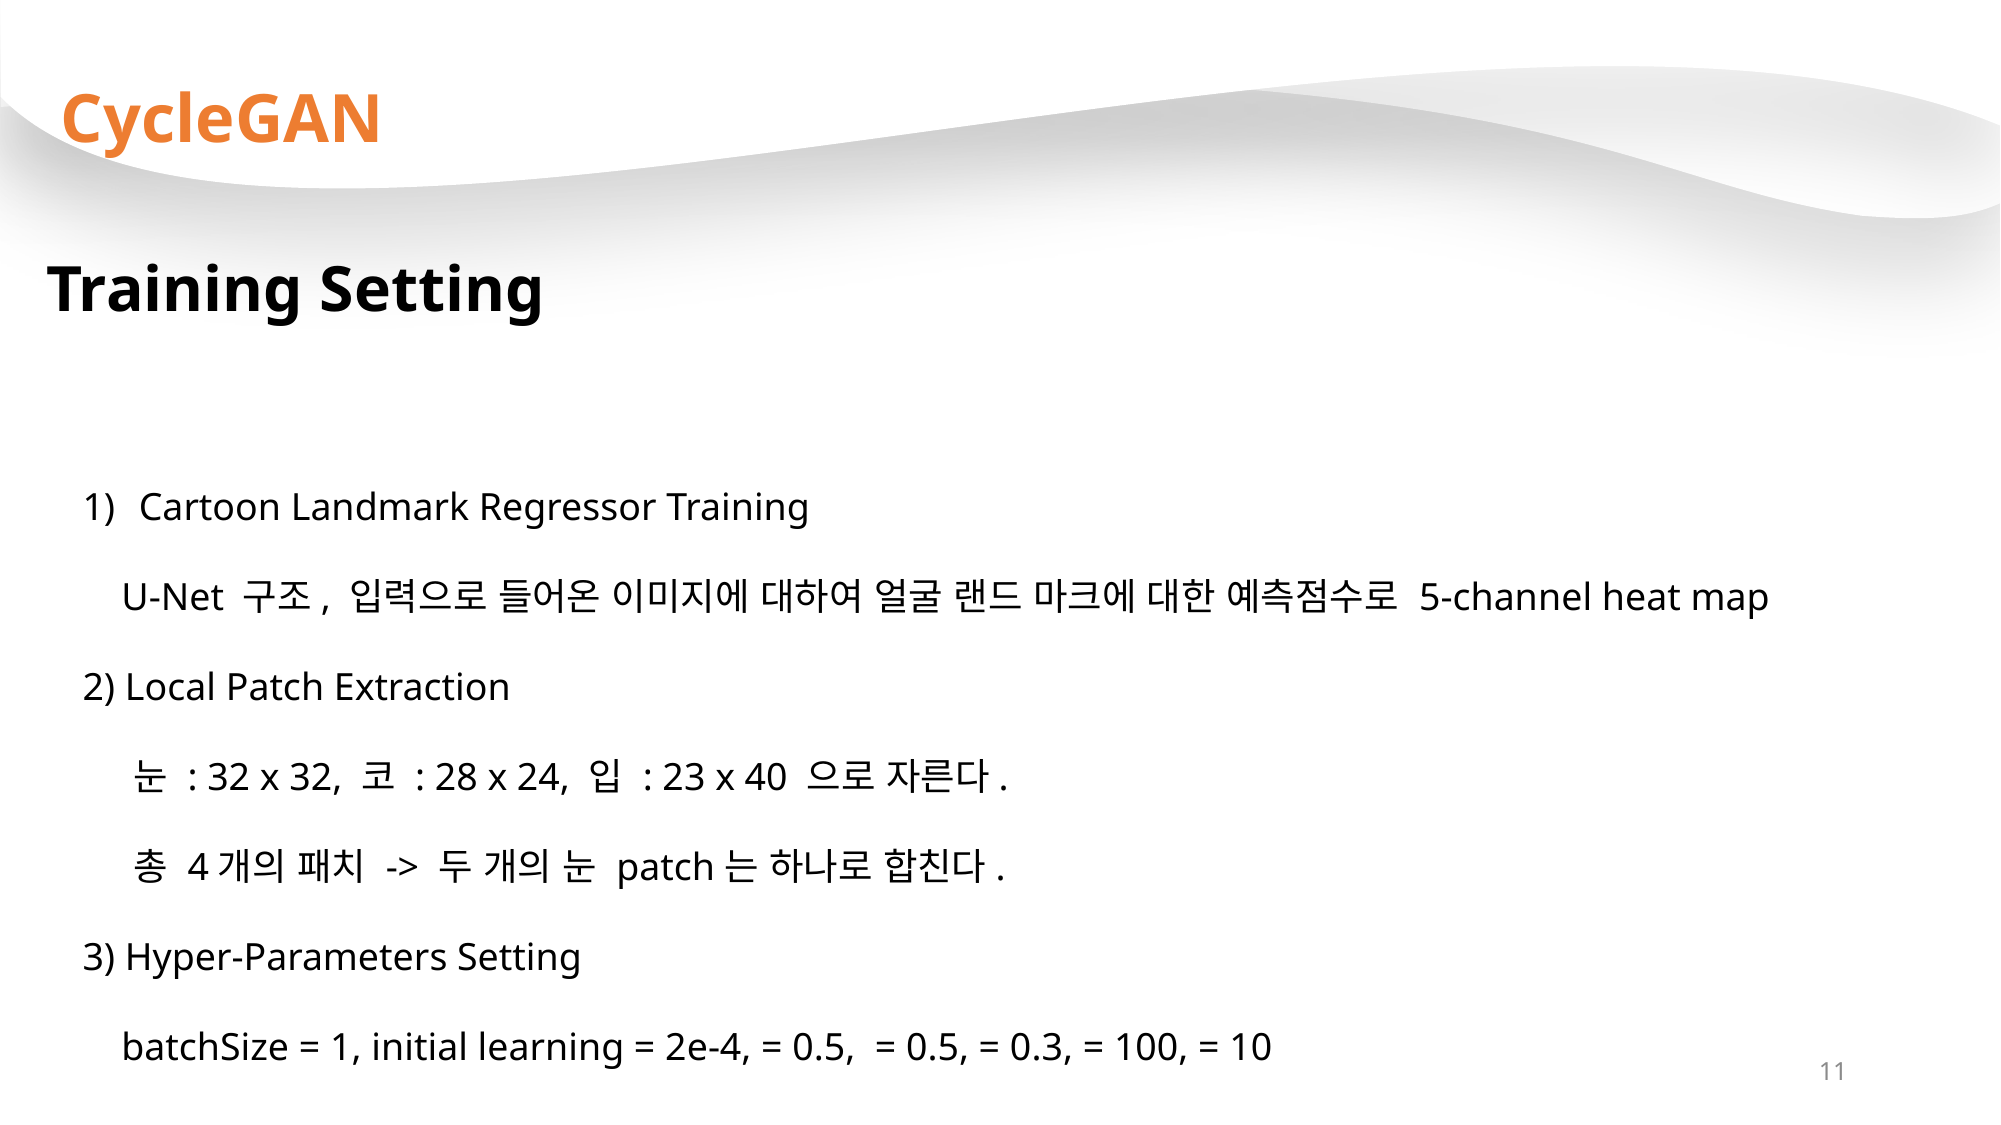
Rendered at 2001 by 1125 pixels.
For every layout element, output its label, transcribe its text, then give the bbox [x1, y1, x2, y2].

slide_number 11 [1412, 1042, 1863, 1103]
text_box Training Setting [31, 241, 1809, 332]
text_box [0, 0, 2000, 219]
